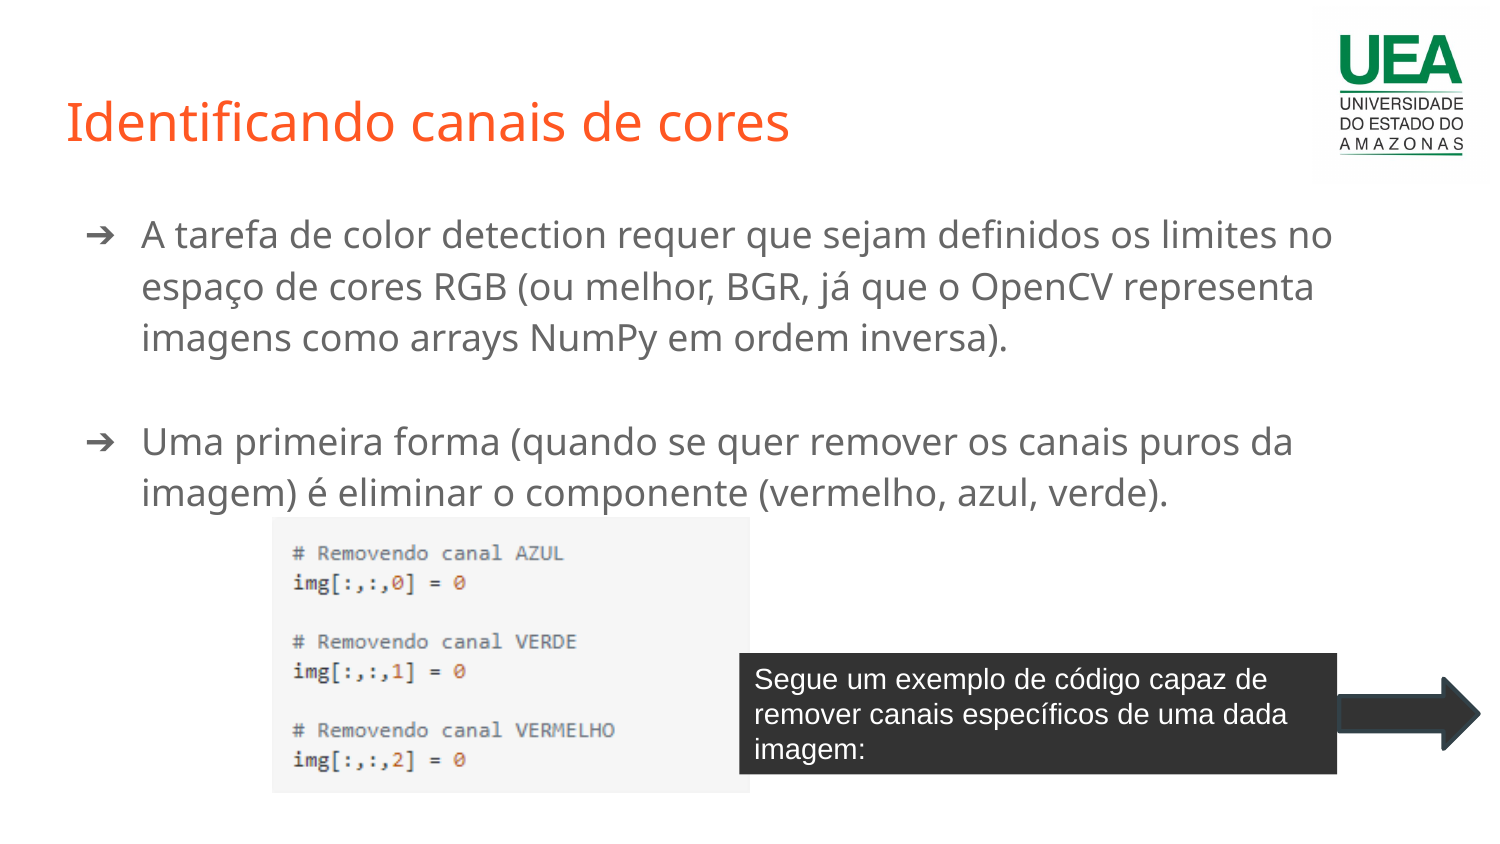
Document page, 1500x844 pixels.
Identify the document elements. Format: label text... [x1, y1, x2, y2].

title Identificando canais de cores [51, 72, 1307, 167]
list A tarefa de color detection requer que sejam definidos os limites no espaço de cores RGB (ou melhor, BGR, já que o OpenCV representa imagens como arrays NumPy em ordem inversa). Uma primeira forma (quando se quer remover os canais puros da imagem) é eliminar o componente (vermelho, azul, verde). [51, 189, 1449, 750]
picture [272, 517, 751, 794]
picture [1312, 6, 1490, 184]
text_box Segue um exemplo de código capaz de remover canais específicos de uma dada imagem: [755, 653, 1338, 775]
text_box [1339, 678, 1479, 749]
